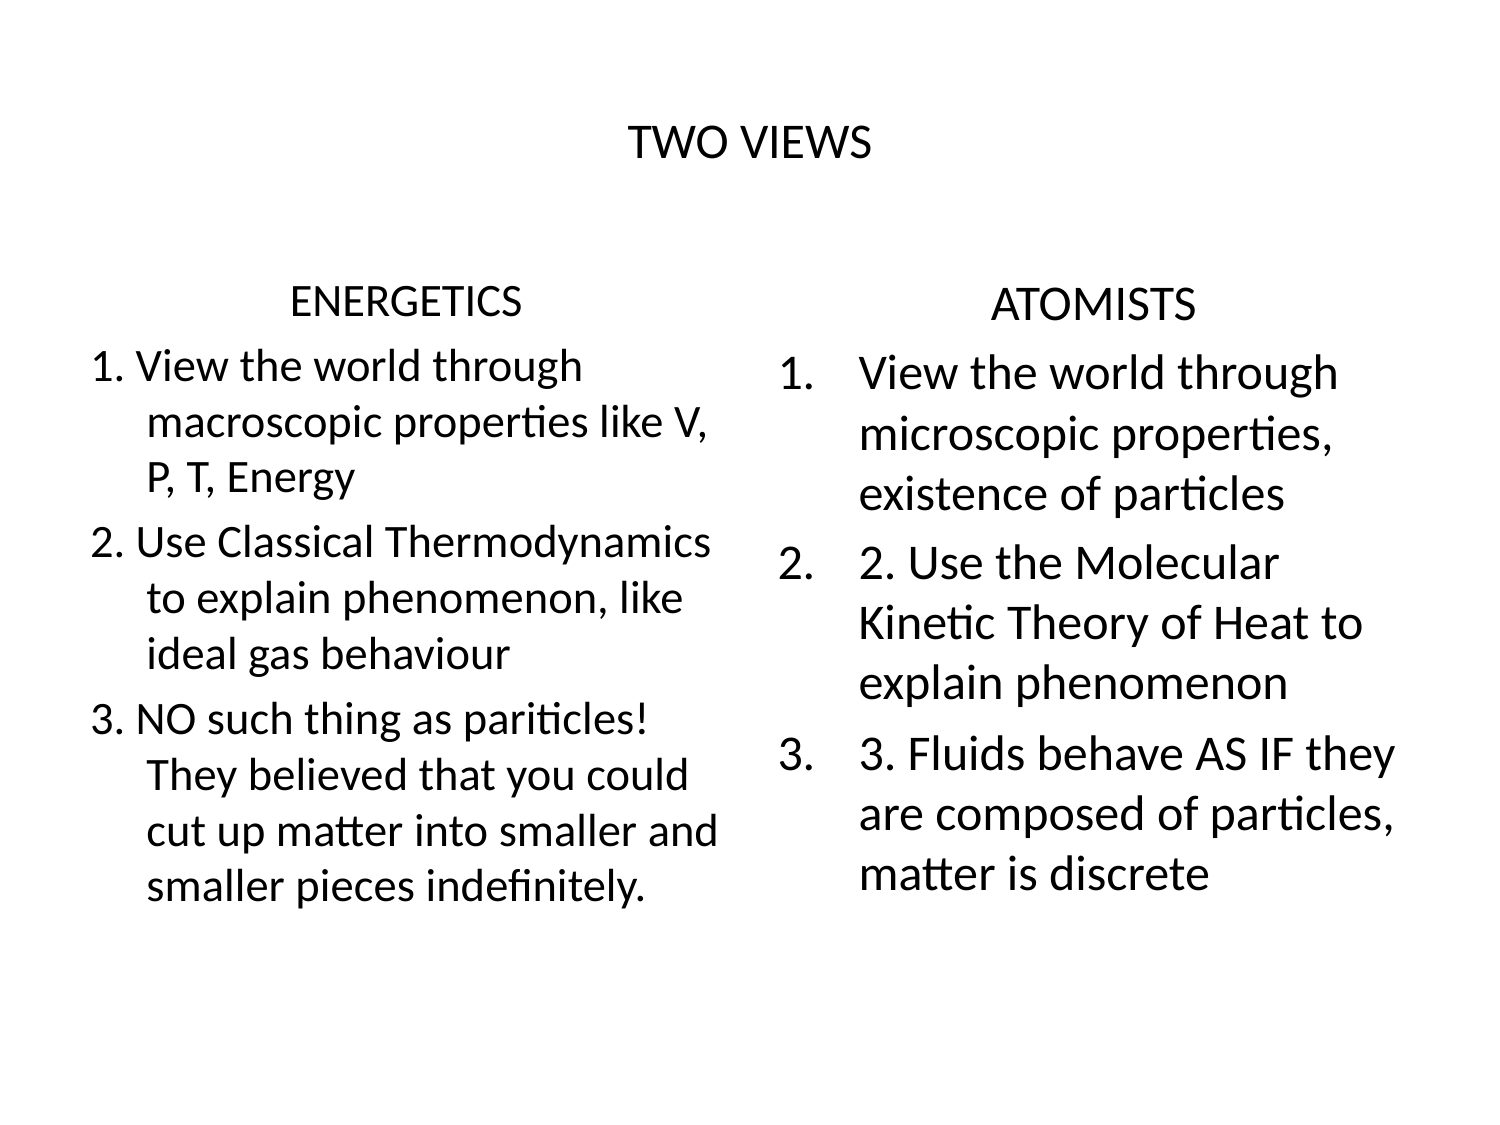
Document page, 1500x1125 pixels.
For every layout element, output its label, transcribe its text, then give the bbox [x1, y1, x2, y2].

list ATOMISTS View the world through microscopic properties, existence of particles 2. Use the Molecular Kinetic Theory of Heat to explain phenomenon 3. Fluids behave AS IF they are composed of particles, matter is discrete [762, 262, 1425, 1005]
list ENERGETICS 1. View the world through macroscopic properties like V, P, T, Energy 2. Use Classical Thermodynamics to explain phenomenon, like ideal gas behaviour 3. NO such thing as pariticles! They believed that you could cut up matter into smaller and smaller pieces indefinitely. [75, 262, 738, 1005]
title TWO VIEWS [75, 45, 1425, 233]
